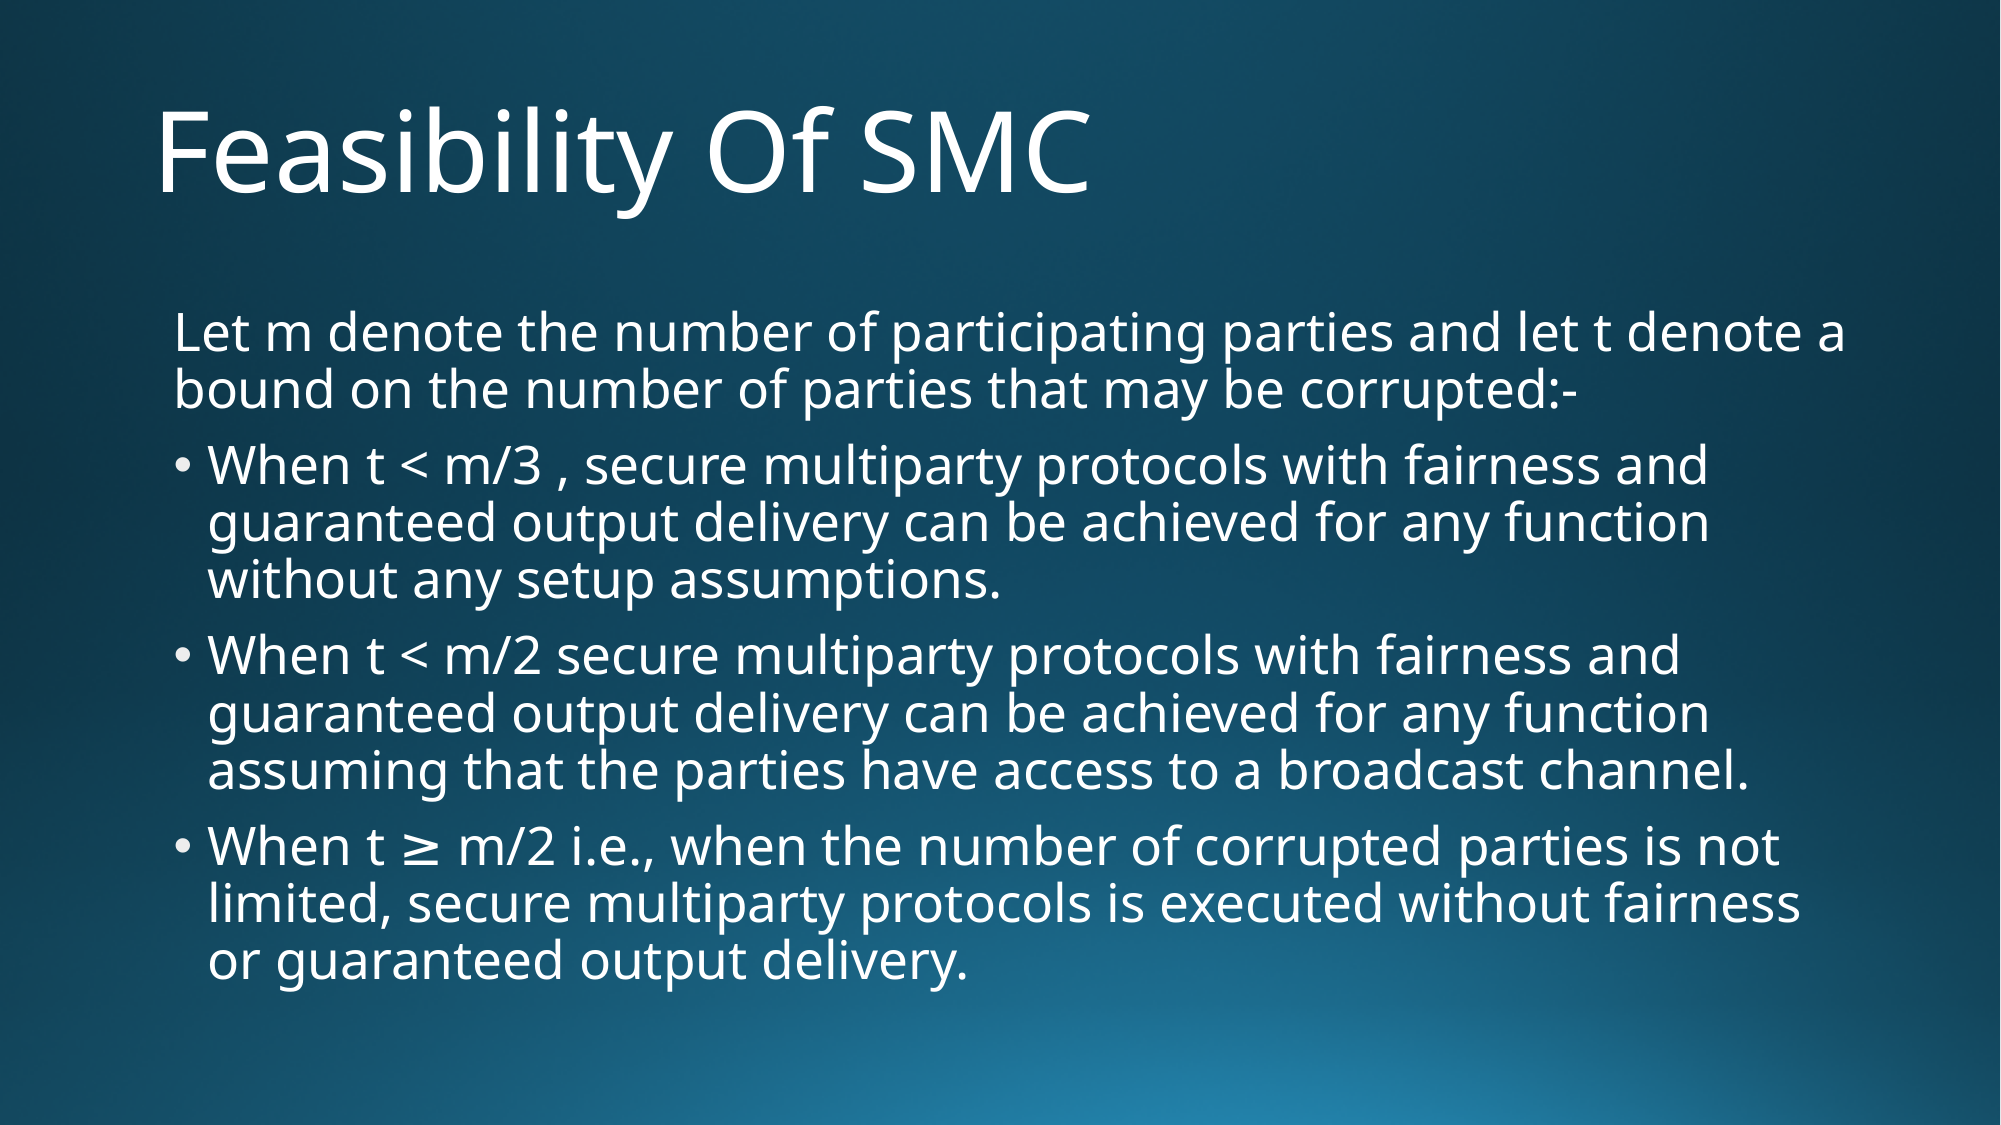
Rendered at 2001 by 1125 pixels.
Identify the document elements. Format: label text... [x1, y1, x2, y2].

picture [0, 0, 2001, 1125]
list Let m denote the number of participating parties and let t denote a bound on the number of parties that may be corrupted:- When t < m/3 , secure multiparty protocols with fairness and guaranteed output delivery can be achieved for any function without any setup assumptions. When t < m/2 secure multiparty protocols with fairness and guaranteed output delivery can be achieved for any function assuming that the parties have access to a broadcast channel. When t ≥ m/2 i.e., when the number of corrupted parties is not limited, secure multiparty protocols is executed without fairness or guaranteed output delivery. [158, 297, 1863, 1014]
title Feasibility Of SMC [137, 59, 1863, 252]
